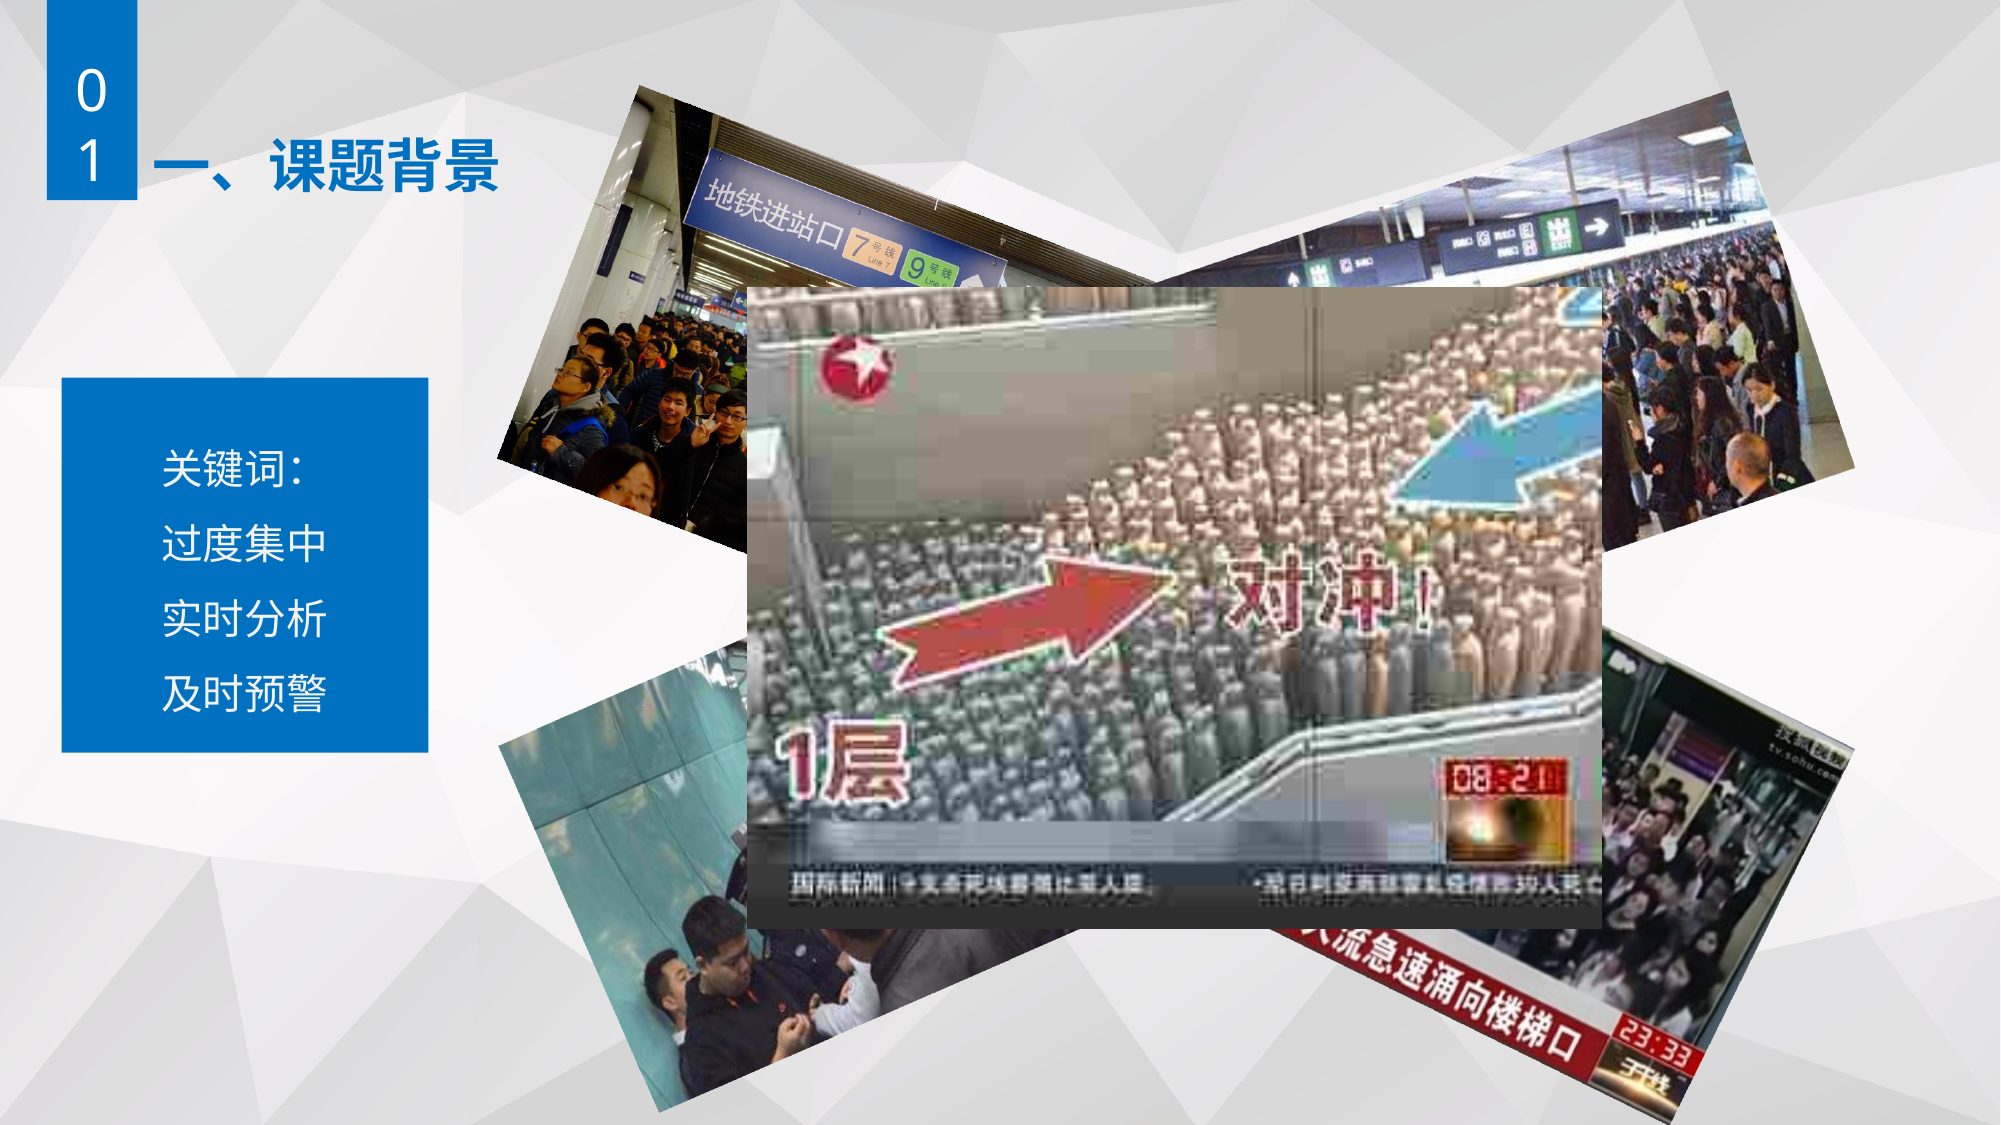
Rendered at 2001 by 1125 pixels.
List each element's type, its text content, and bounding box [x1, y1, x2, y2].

text_box 关键词： 过度集中 实时分析 及时预警 [146, 410, 344, 726]
picture [0, 0, 2001, 1125]
text_box 01 [46, 0, 138, 201]
title 一、课题背景 [137, 59, 1863, 278]
text_box [61, 377, 429, 754]
